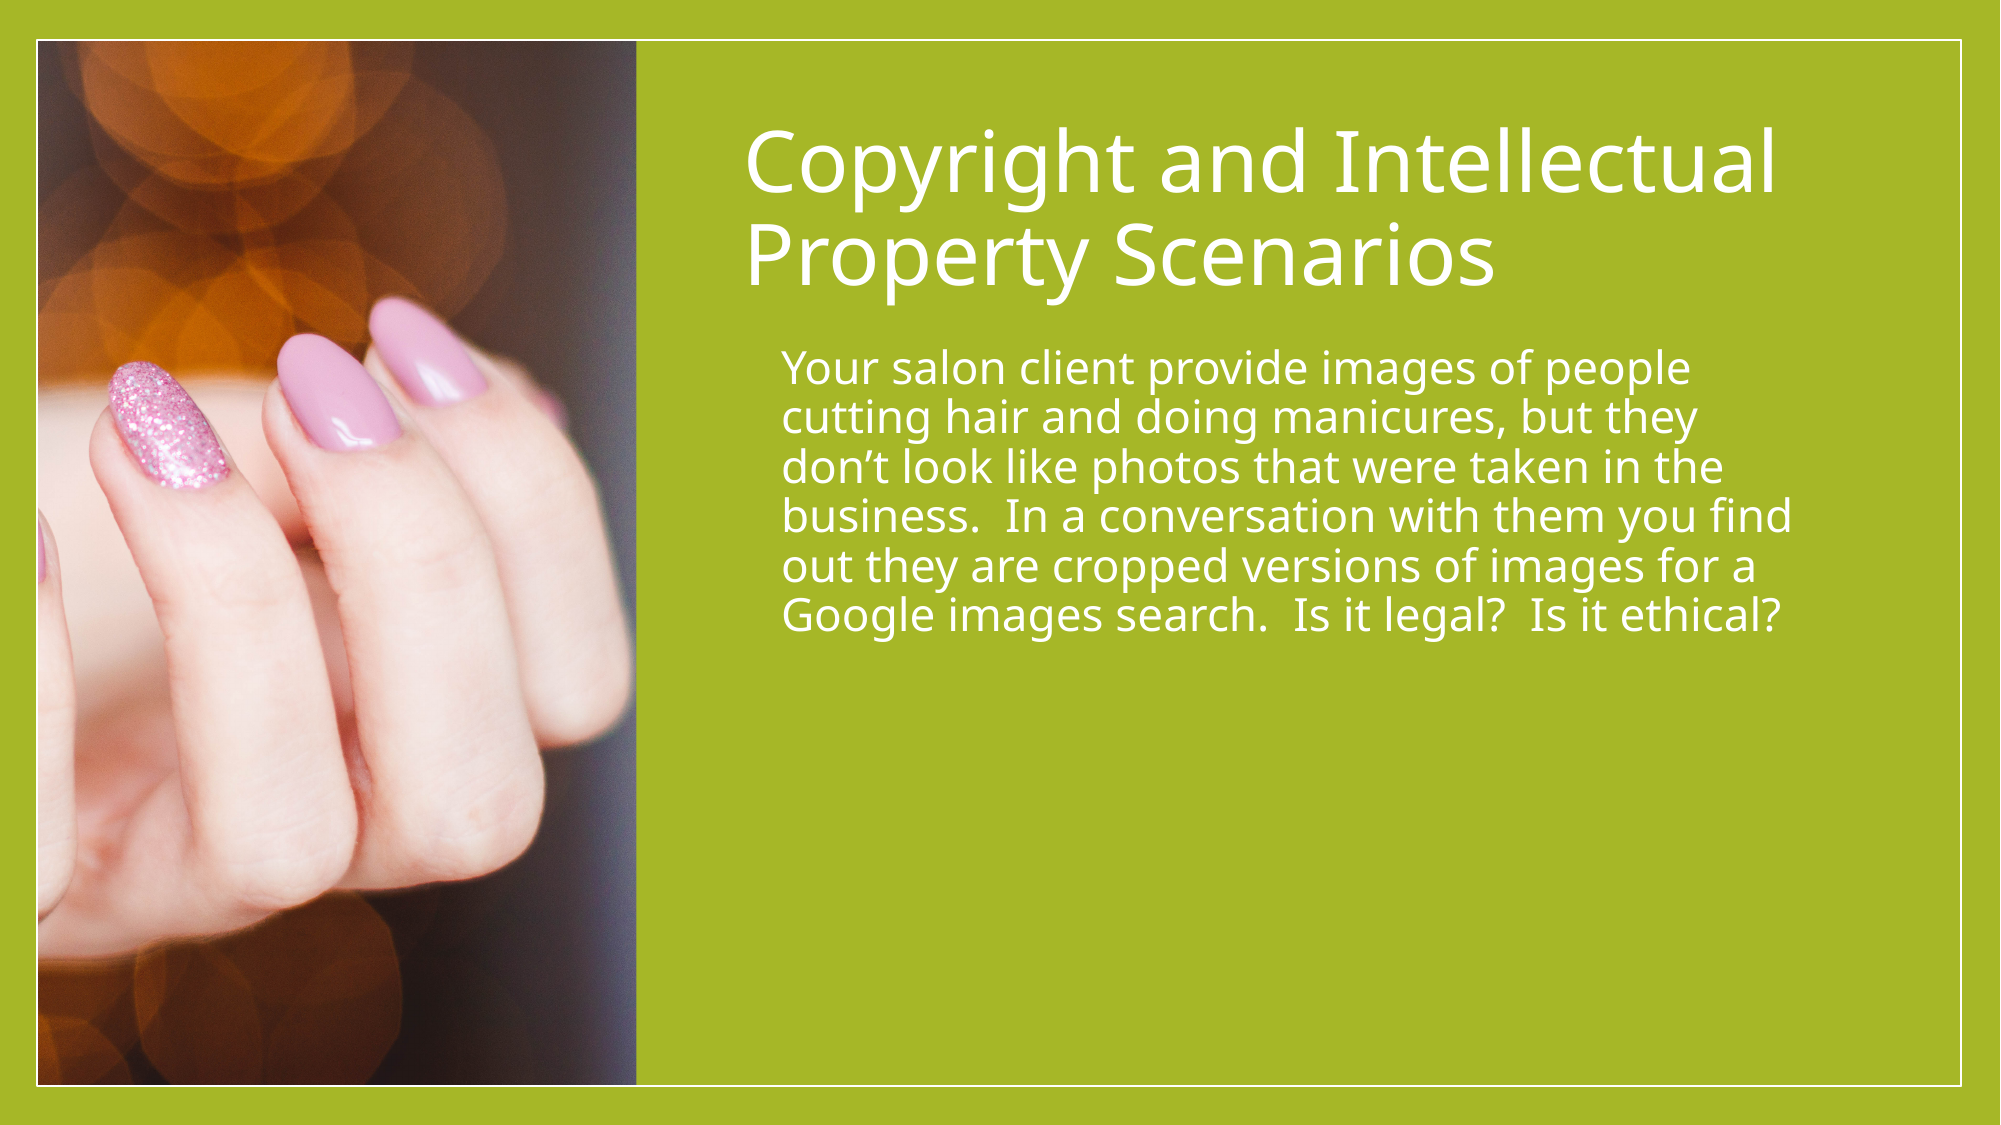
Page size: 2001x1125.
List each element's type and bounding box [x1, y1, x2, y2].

text_box [636, 38, 1962, 1088]
picture [37, 39, 637, 1087]
